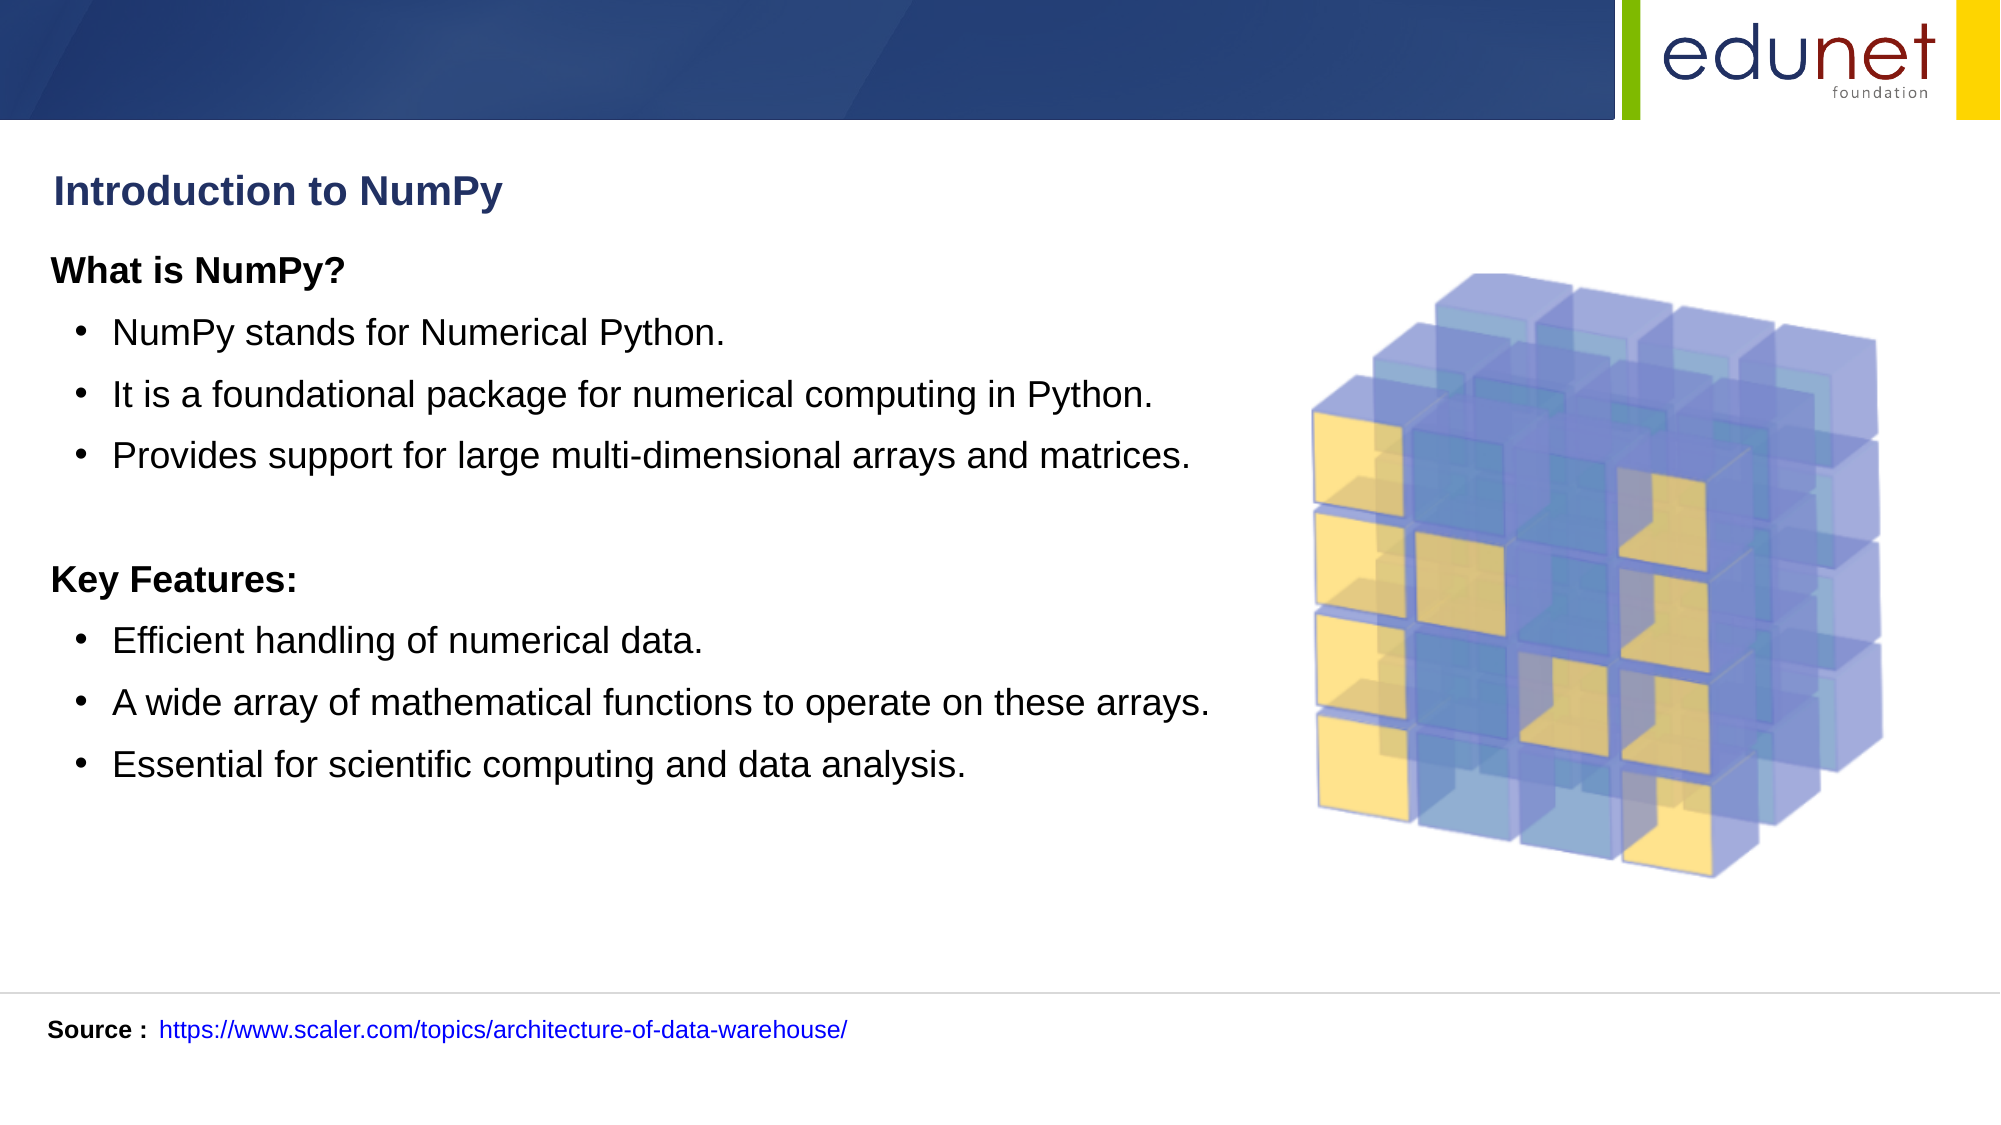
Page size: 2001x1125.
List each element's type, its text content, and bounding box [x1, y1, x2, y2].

title Introduction to NumPy [33, 143, 1331, 218]
text_box What is NumPy? NumPy stands for Numerical Python. It is a foundational package for numerical computing in Python. Provides support for large multi-dimensional arrays and matrices. Key Features: Efficient handling of numerical data. A wide array of mathematical functions to operate on these arrays. Essential for scientific computing and data analysis. [35, 239, 1888, 793]
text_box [0, 992, 2000, 1053]
picture [1253, 265, 1913, 912]
picture [1652, 12, 1948, 108]
